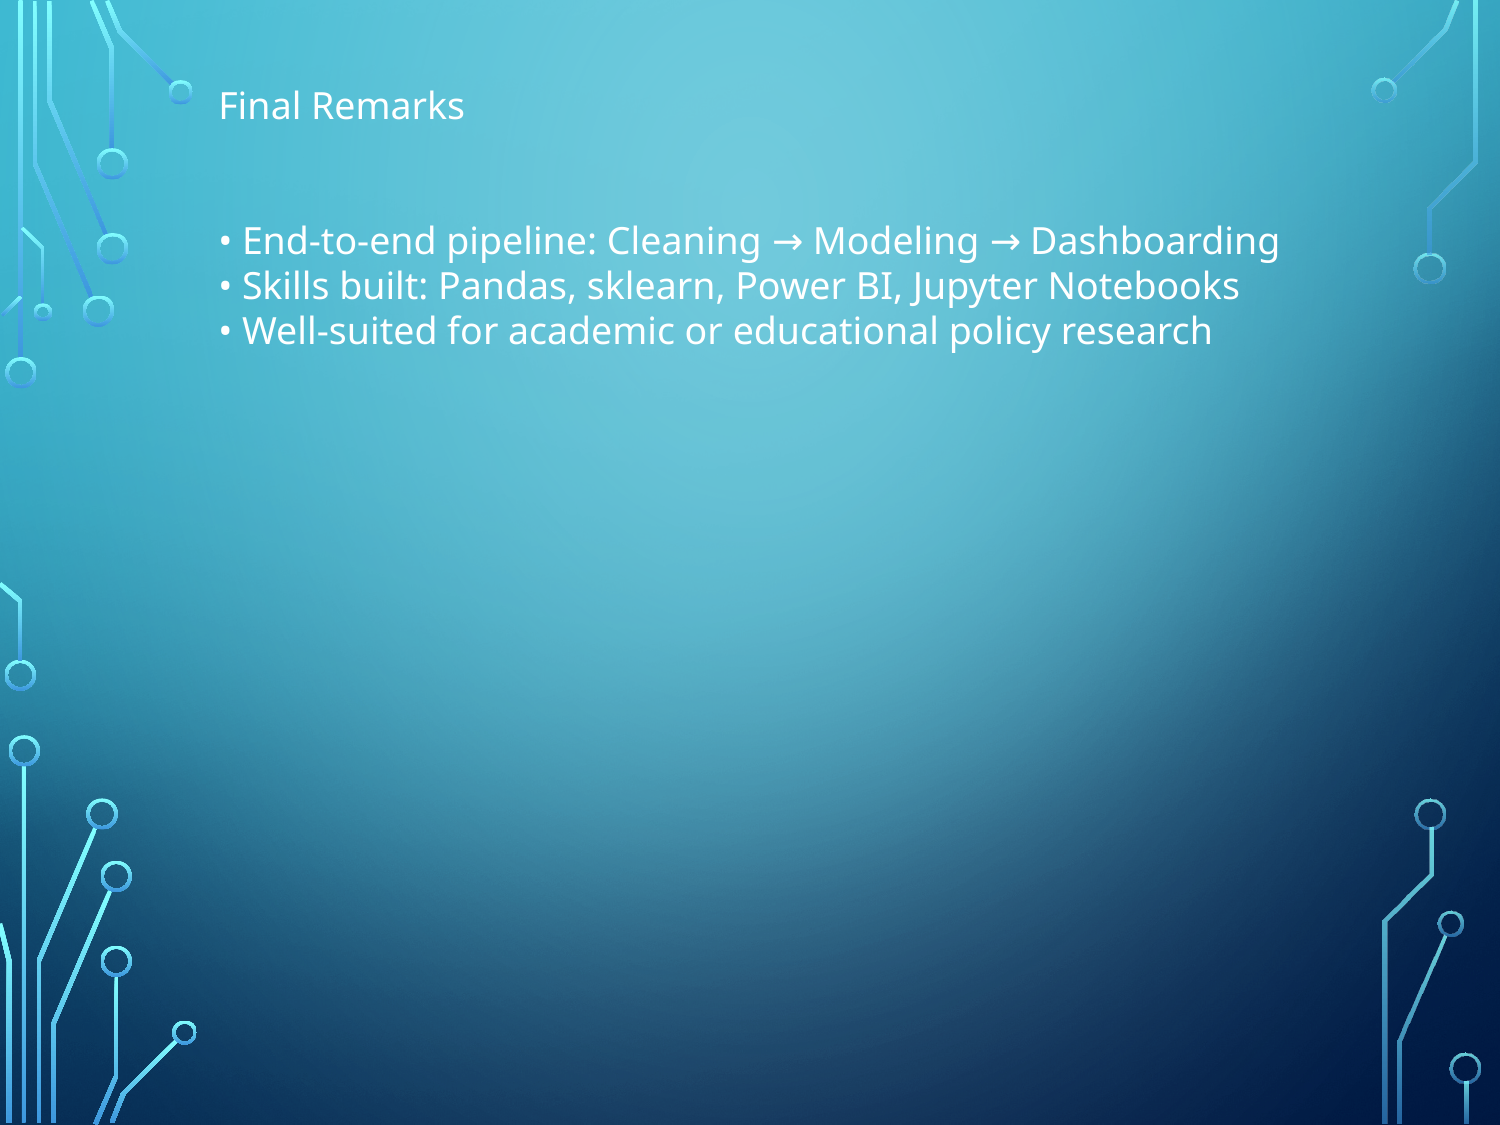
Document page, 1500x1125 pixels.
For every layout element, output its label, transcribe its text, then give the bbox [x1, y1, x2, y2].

text_box Final Remarks • End-to-end pipeline: Cleaning → Modeling → Dashboarding • Skills built: Pandas, sklearn, Power BI, Jupyter Notebooks • Well-suited for academic or educational policy research [203, 74, 1297, 405]
